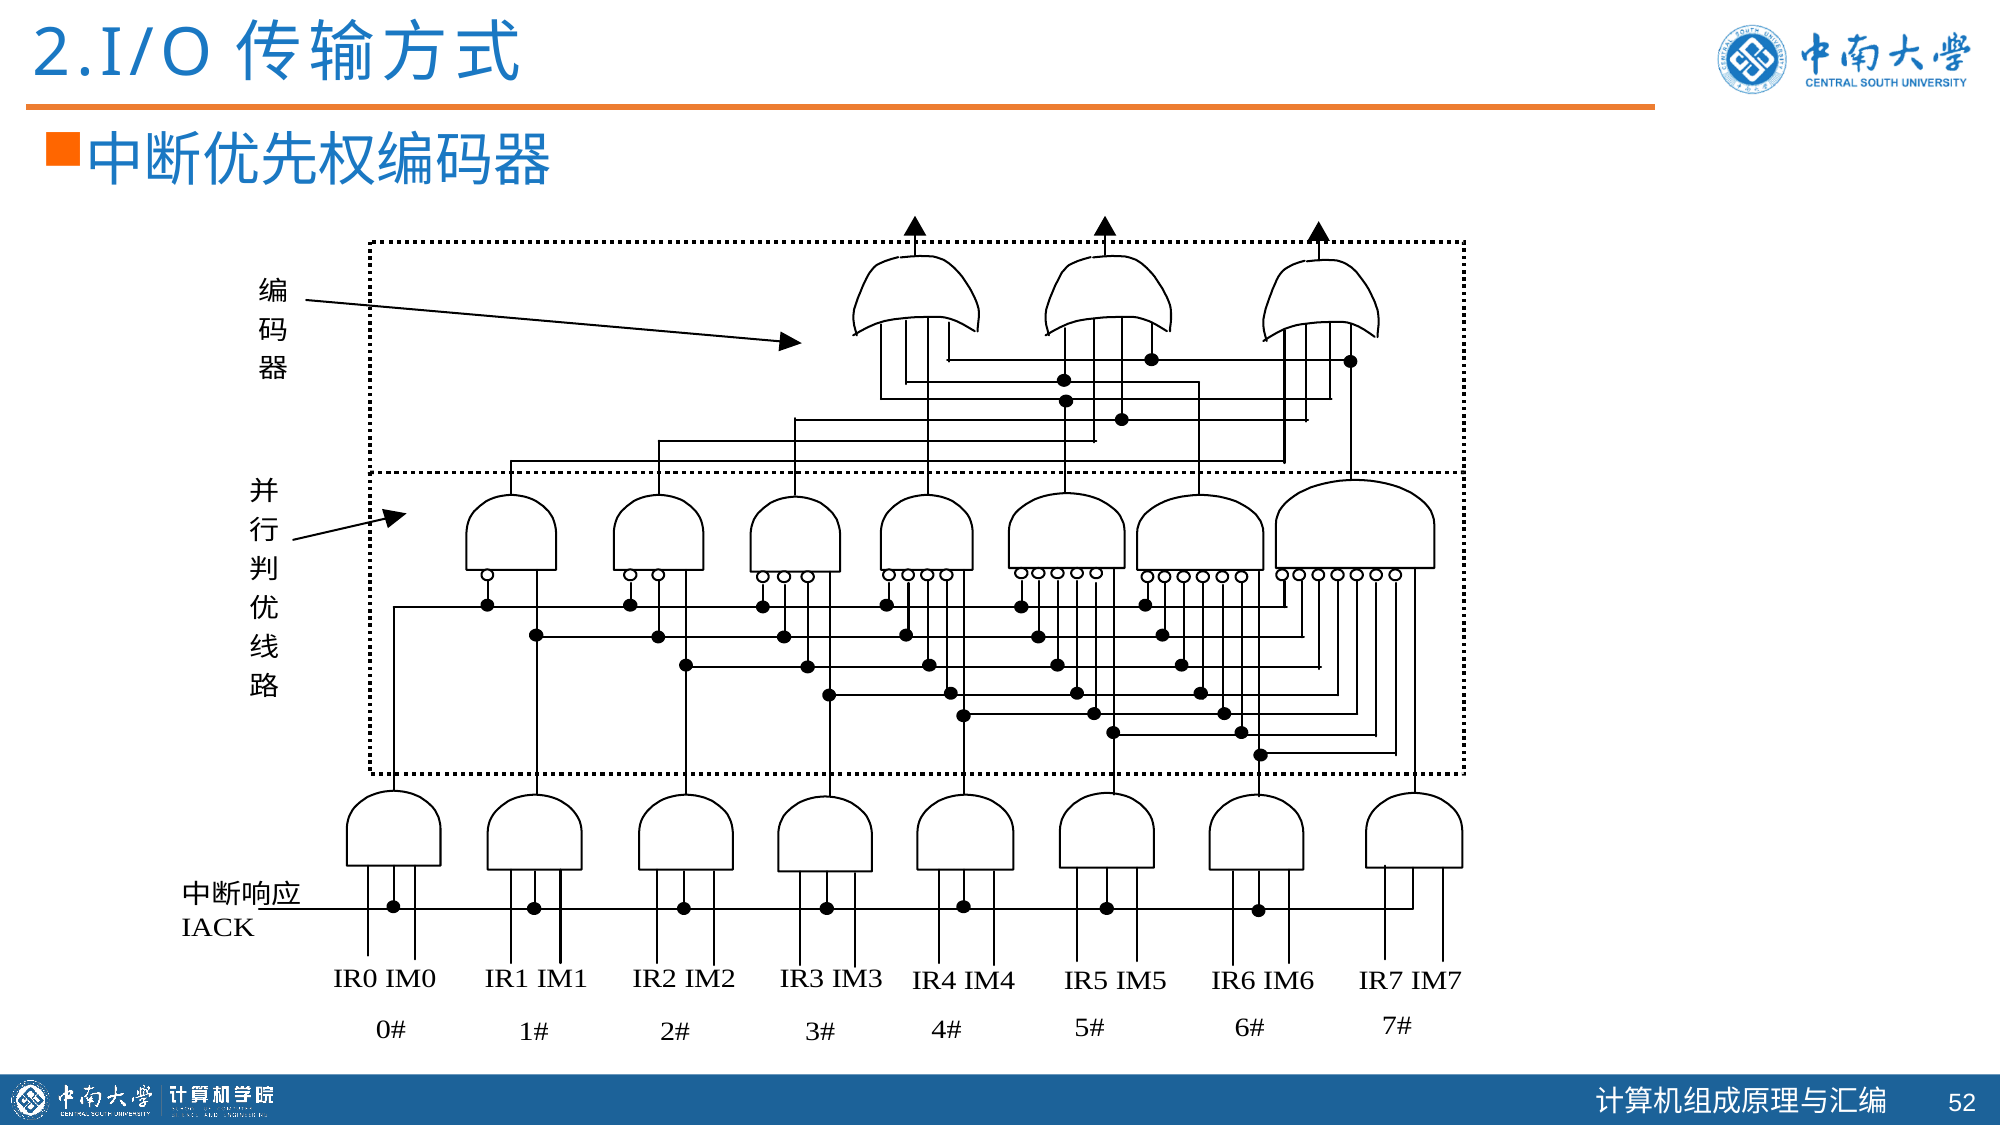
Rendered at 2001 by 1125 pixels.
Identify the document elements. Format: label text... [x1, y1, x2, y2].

list 中断优先权编码器 [26, 114, 1968, 230]
picture [1708, 19, 1982, 99]
picture [0, 1080, 299, 1120]
slide_number 51 [1916, 1079, 1992, 1124]
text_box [160, 213, 1488, 1055]
list 2.I/O传输方式 [17, 10, 1615, 83]
